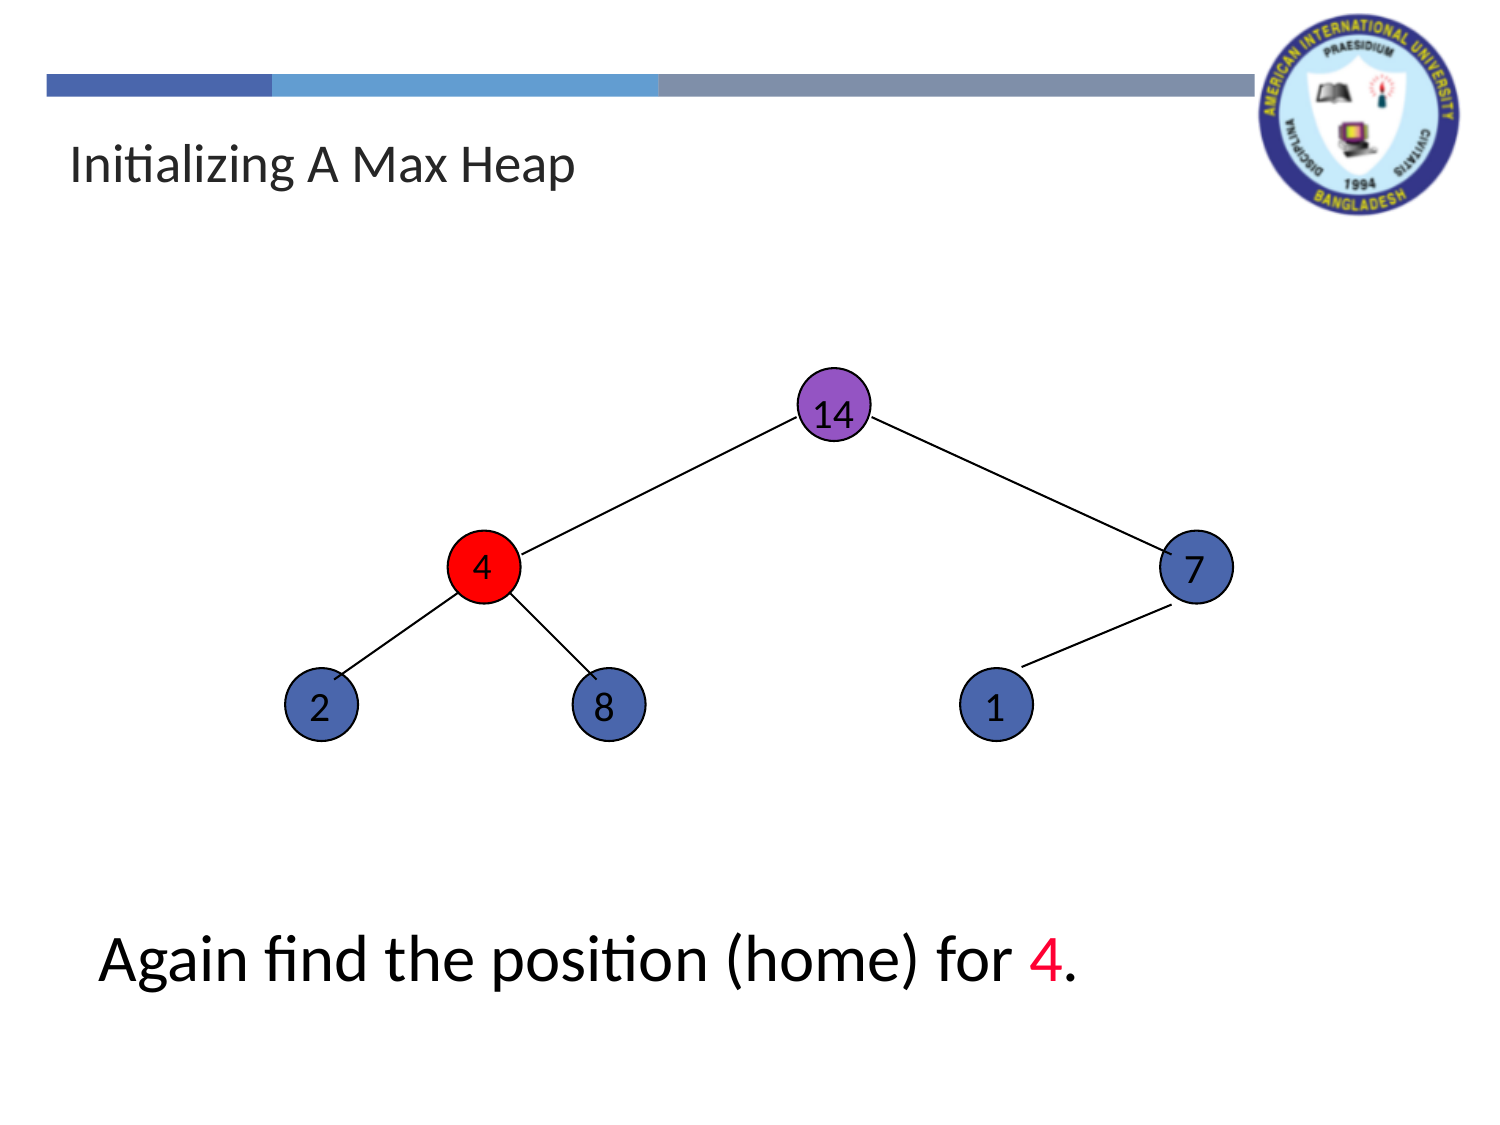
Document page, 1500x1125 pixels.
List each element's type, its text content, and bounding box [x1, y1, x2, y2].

text_box [1220, 539, 1234, 595]
text_box 1 [968, 671, 1021, 738]
text_box 4 [457, 534, 521, 595]
text_box 8 [568, 671, 631, 738]
text_box [1160, 544, 1168, 590]
text_box [468, 530, 500, 534]
text_box [447, 542, 457, 592]
text_box [307, 738, 336, 742]
text_box [1021, 677, 1034, 732]
picture [1254, 9, 1465, 221]
text_box [631, 675, 646, 734]
text_box [982, 738, 1011, 742]
text_box [285, 681, 293, 728]
text_box Initializing A Max Heap [55, 119, 1129, 201]
text_box [808, 368, 861, 379]
text_box Again find the position (home) for 4. [83, 907, 1095, 1002]
text_box [960, 681, 968, 728]
text_box [346, 677, 359, 732]
text_box [460, 595, 508, 604]
text_box 7 [1168, 534, 1220, 600]
text_box [594, 738, 624, 742]
text_box [1181, 530, 1212, 534]
text_box [1181, 600, 1213, 604]
text_box 14 [796, 379, 934, 446]
text_box 2 [293, 671, 346, 738]
